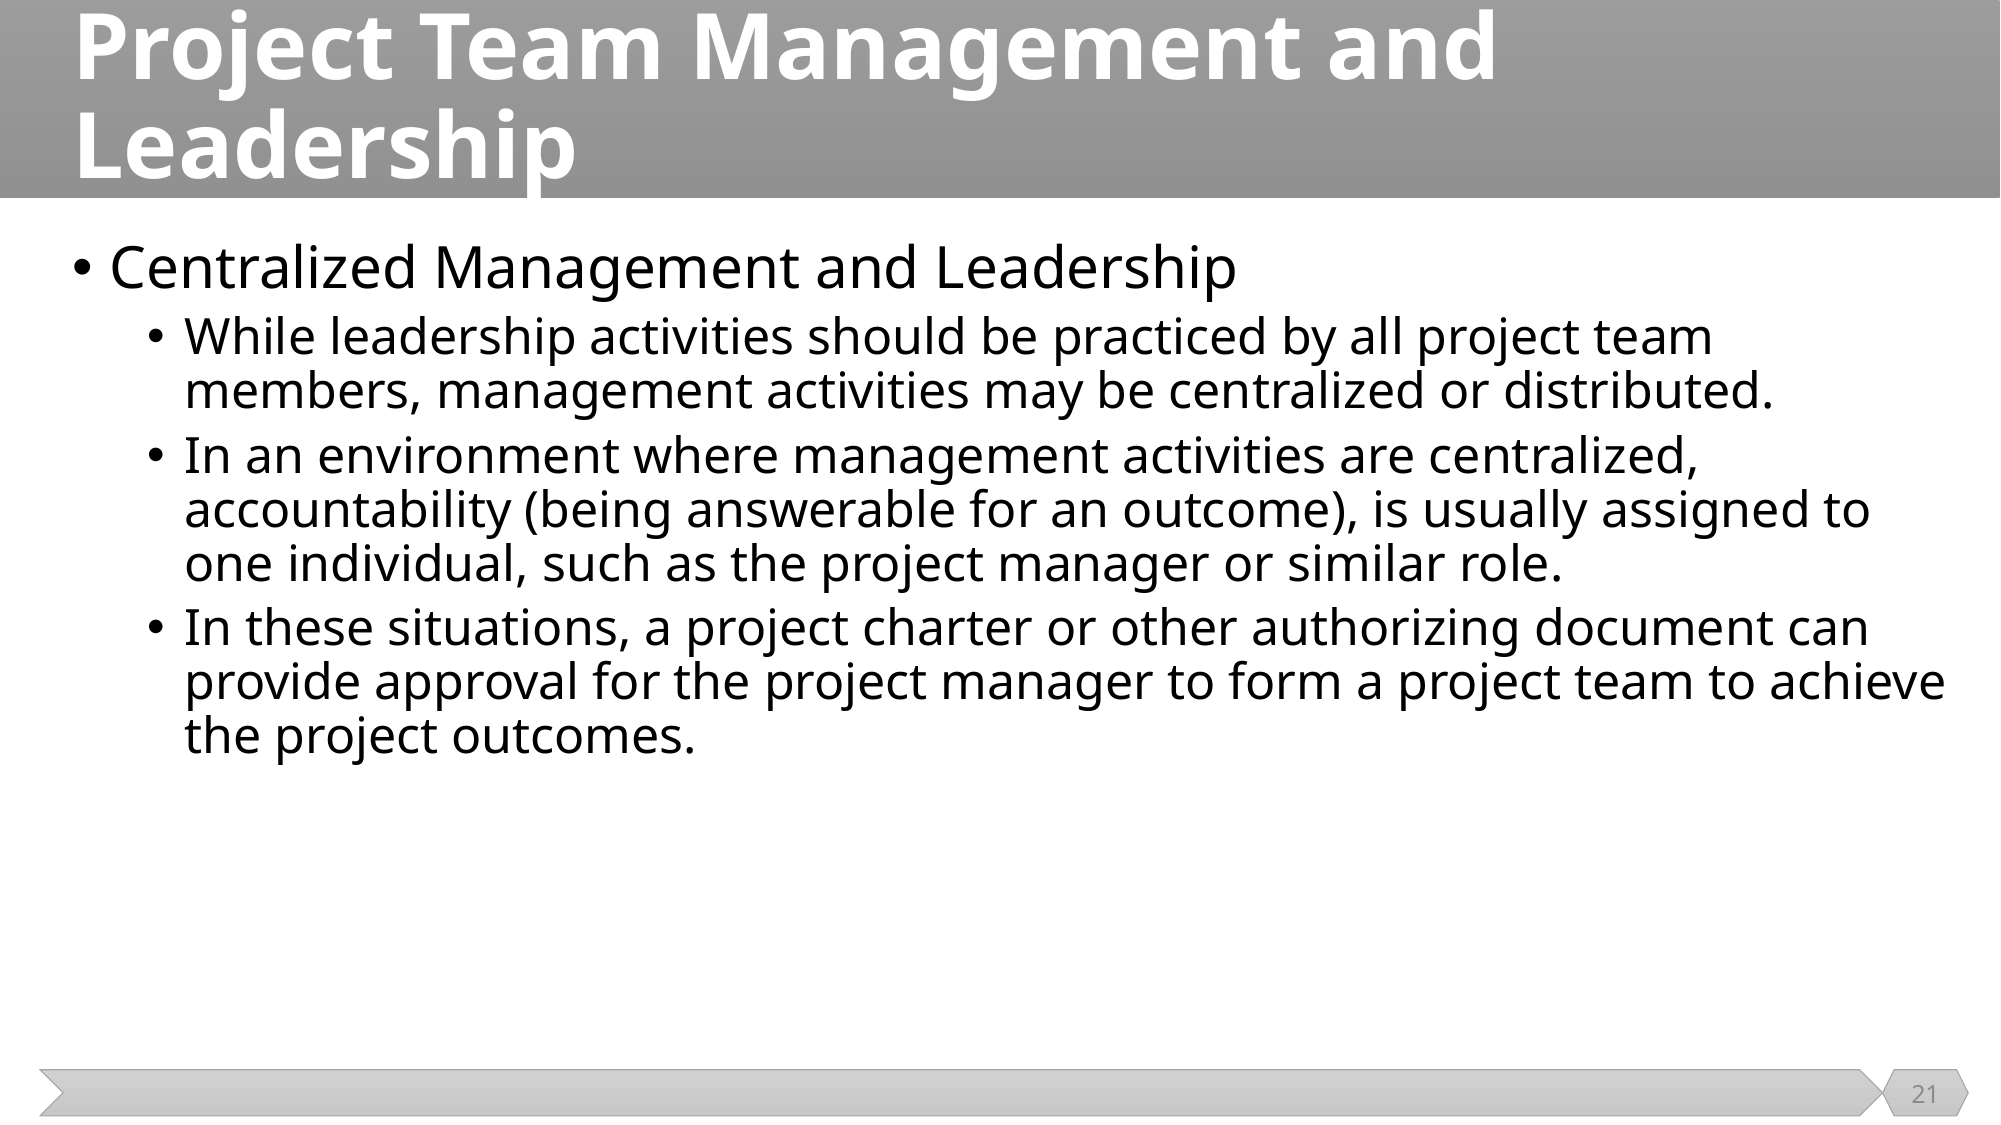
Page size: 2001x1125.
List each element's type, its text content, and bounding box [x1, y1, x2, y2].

title Project Team Management and Leadership [56, 0, 1969, 199]
list Centralized Management and Leadership While leadership activities should be practiced by all project team members, management activities may be centralized or distributed. In an environment where management activities are centralized, accountability (being answerable for an outcome), is usually assigned to one individual, such as the project manager or similar role. In these situations, a project charter or other authorizing document can provide approval for the project manager to form a project team to achieve the project outcomes. [56, 230, 1969, 1010]
slide_number 21 [1882, 1065, 1969, 1125]
